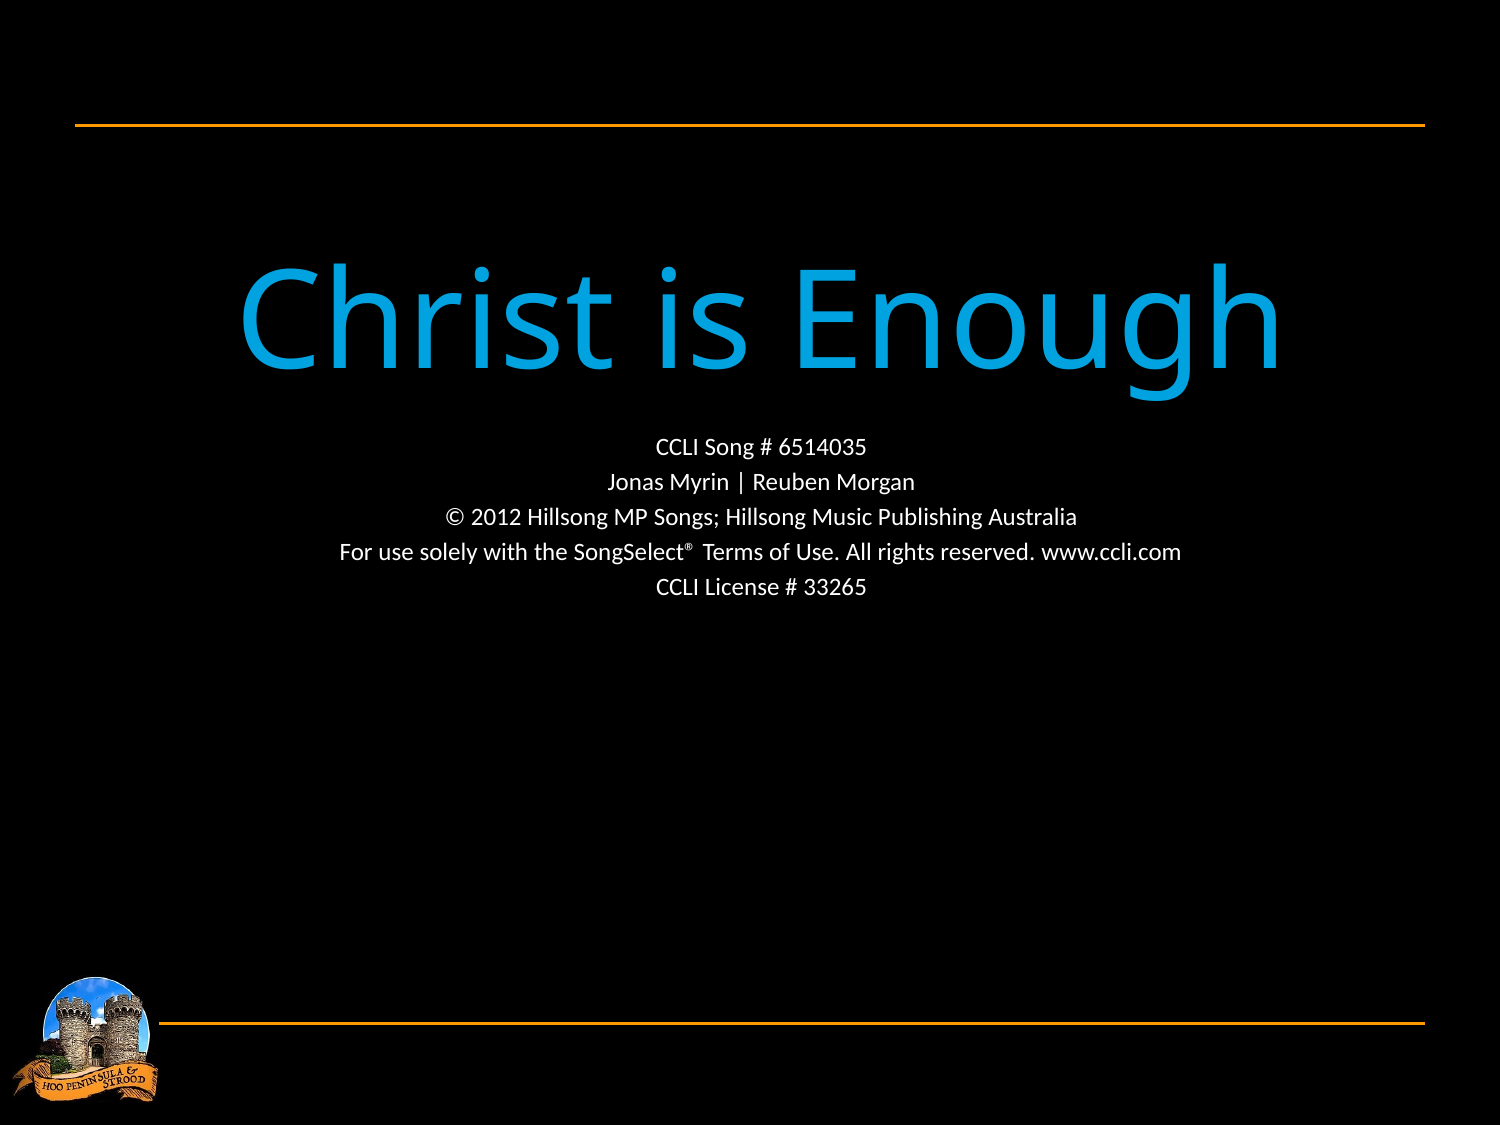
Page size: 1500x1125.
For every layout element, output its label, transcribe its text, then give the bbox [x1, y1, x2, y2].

picture [11, 975, 160, 1103]
subtitle Christ is Enough CCLI Song # 6514035 Jonas Myrin | Reuben Morgan © 2012 Hillsong MP Songs; Hillsong Music Publishing Australia For use solely with the SongSelect® Terms of Use. All rights reserved. www.ccli.com CCLI License # 33265 [53, 30, 1471, 1094]
